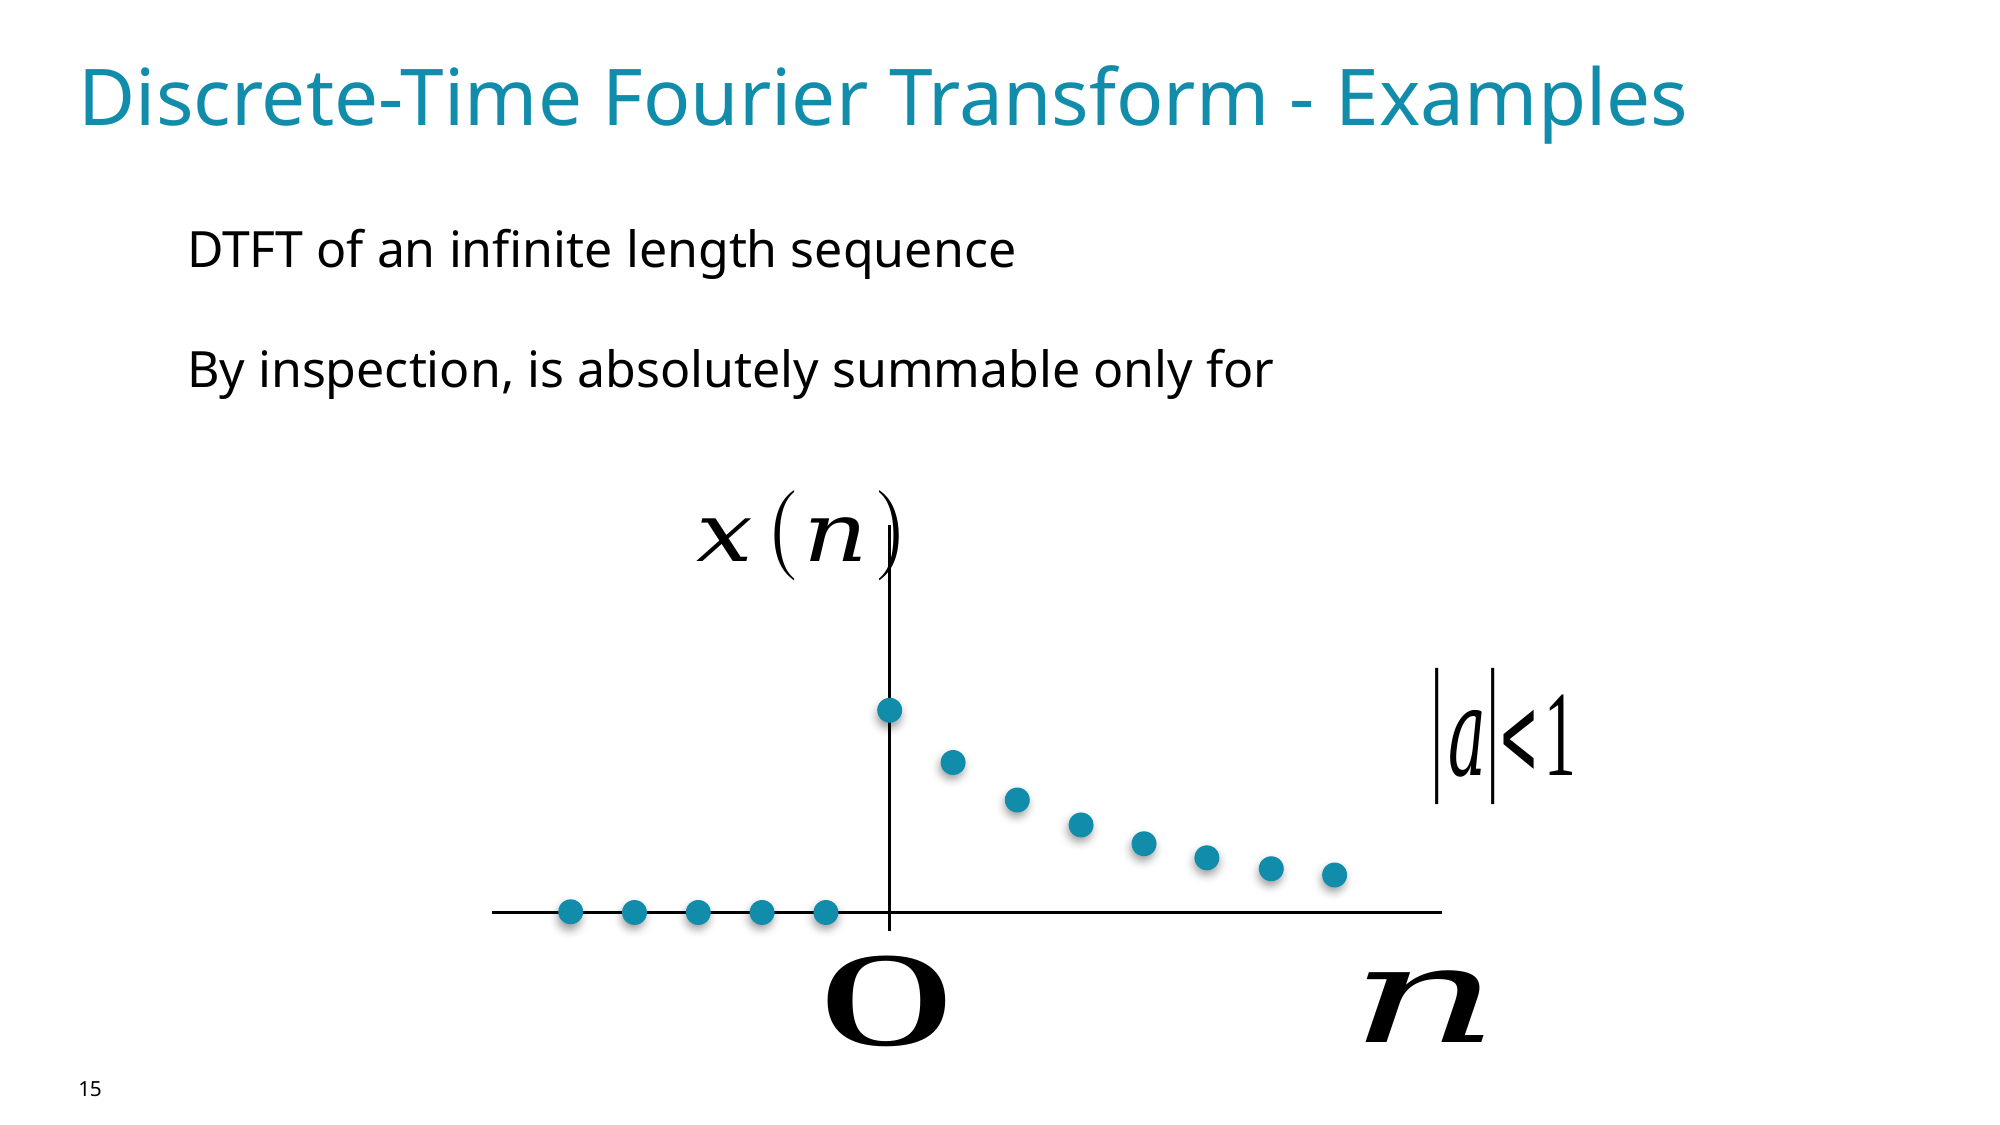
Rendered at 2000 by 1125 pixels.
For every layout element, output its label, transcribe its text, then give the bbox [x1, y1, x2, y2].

text_box [1321, 861, 1348, 889]
text_box [1067, 811, 1095, 839]
text_box [1258, 855, 1285, 882]
title Discrete-Time Fourier Transform - Examples [78, 47, 1910, 142]
text_box [1130, 830, 1158, 858]
text_box [876, 698, 884, 723]
text_box [557, 898, 584, 912]
text_box [895, 698, 903, 723]
text_box [1004, 786, 1031, 814]
text_box [621, 899, 648, 912]
text_box [748, 899, 776, 912]
text_box [685, 899, 712, 912]
text_box [812, 899, 840, 912]
text_box [1193, 844, 1221, 872]
text_box [939, 749, 967, 776]
